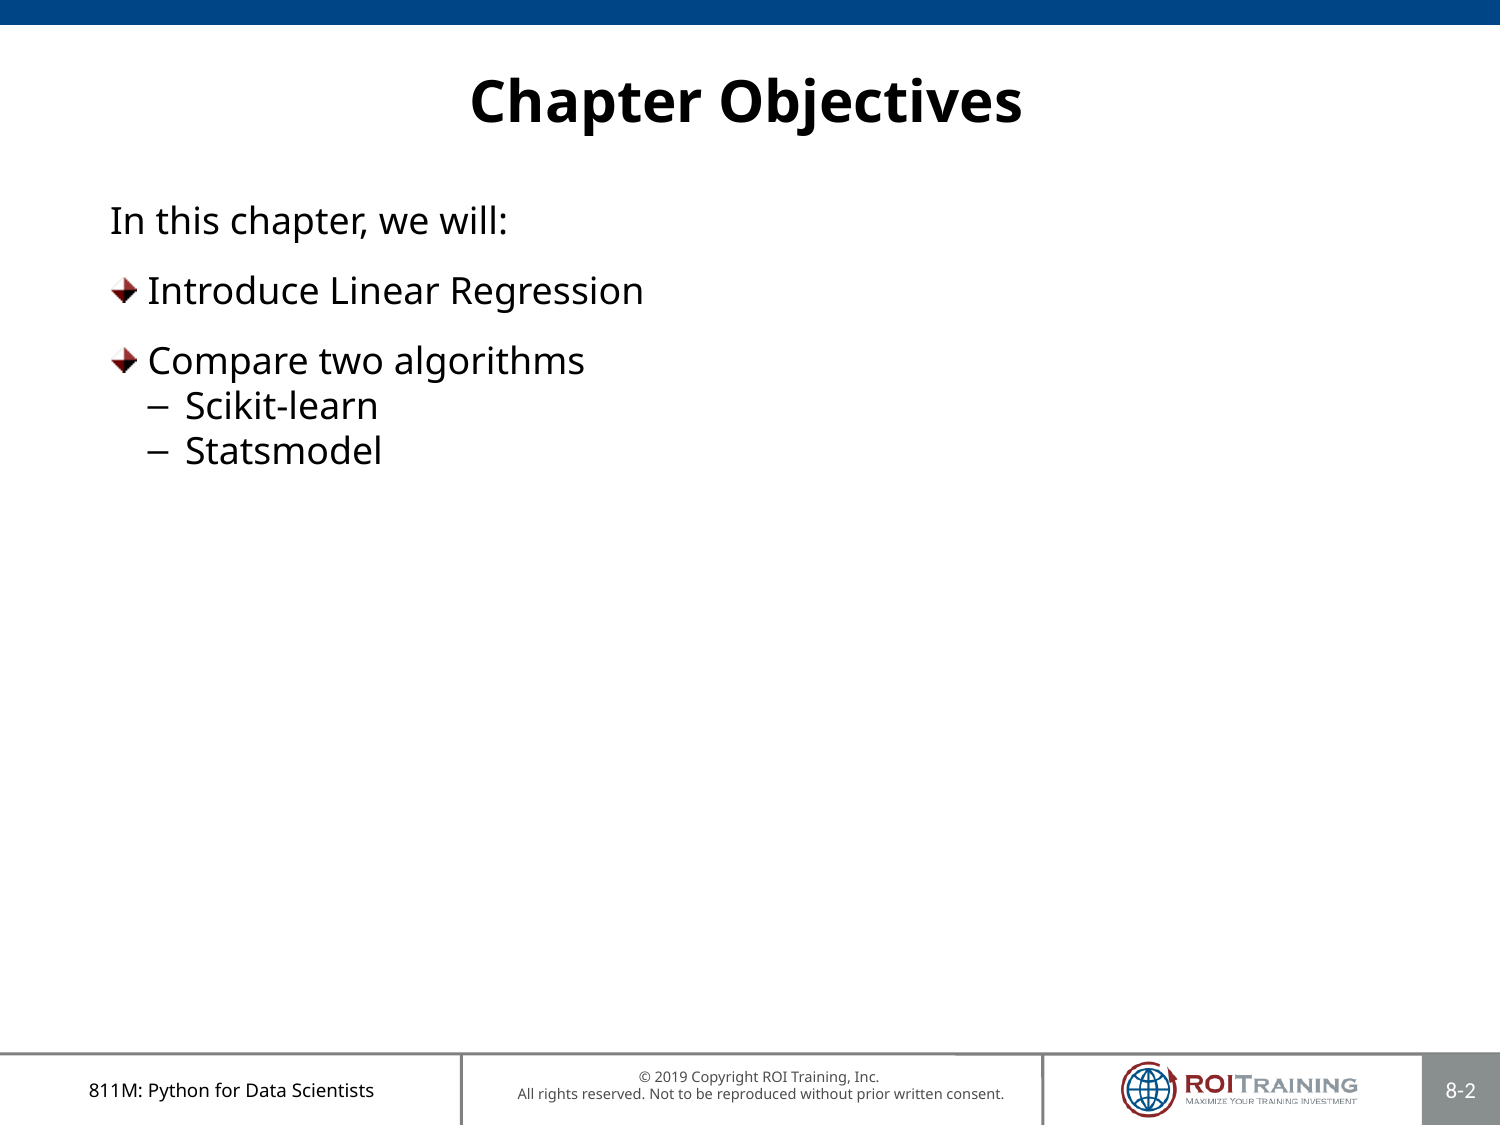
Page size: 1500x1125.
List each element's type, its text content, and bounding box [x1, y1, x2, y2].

picture [110, 276, 137, 303]
picture [1113, 1060, 1362, 1118]
picture [110, 346, 137, 373]
title Chapter Objectives [172, 47, 1322, 151]
list In this chapter, we will: Introduce Linear Regression Compare two algorithms Scikit-learn Statsmodel [95, 189, 1411, 1022]
